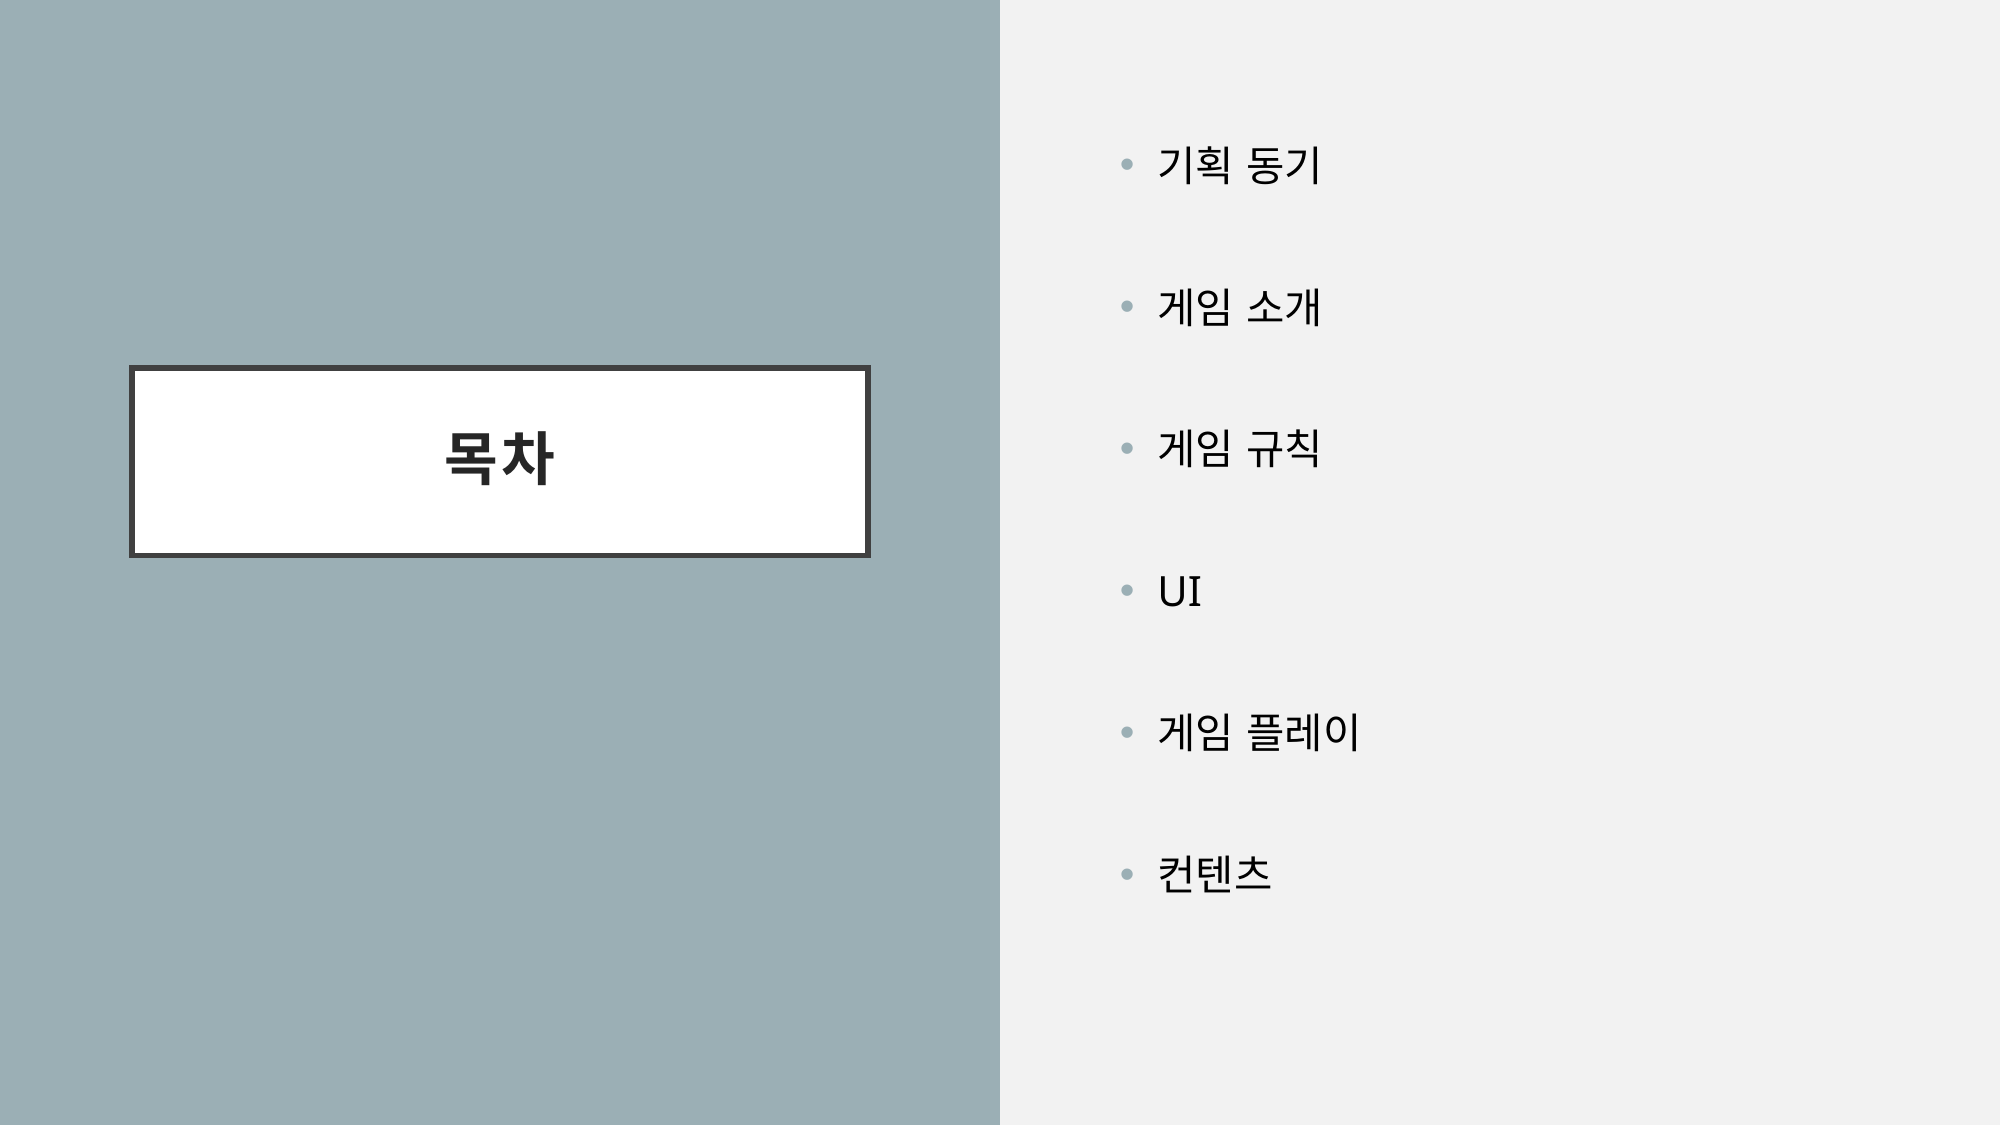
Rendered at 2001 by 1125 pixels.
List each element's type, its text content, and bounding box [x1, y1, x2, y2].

title 목차 [129, 365, 871, 558]
list 기획 동기 게임 소개 게임 규칙 UI 게임 플레이 컨텐츠 [1104, 131, 1895, 993]
